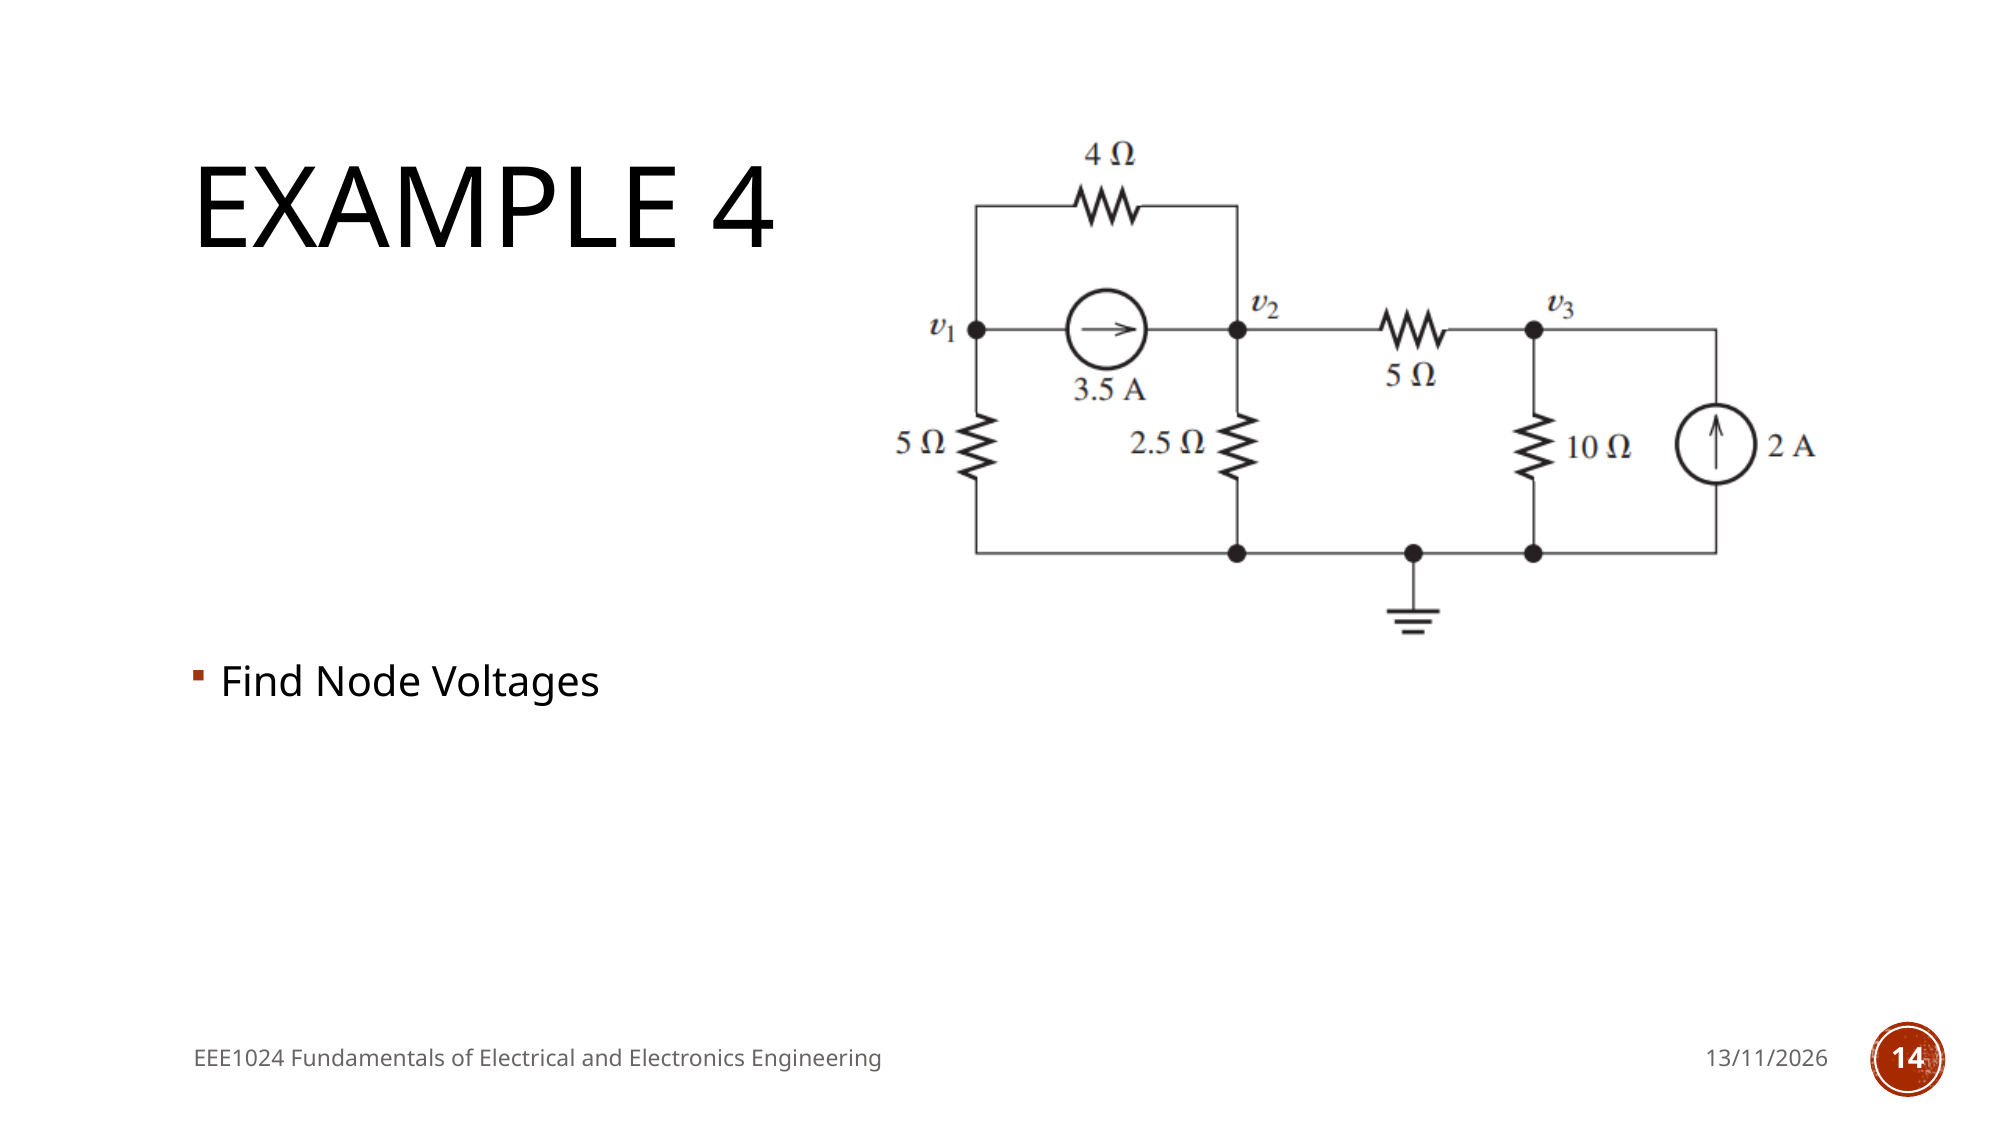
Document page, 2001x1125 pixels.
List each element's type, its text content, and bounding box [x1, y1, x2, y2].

picture [826, 112, 1844, 654]
title Example 4 [175, 79, 1826, 344]
list Find Node Voltages [175, 653, 1826, 1013]
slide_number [1306, 1028, 1844, 1089]
slide_number 14 [1855, 1028, 1961, 1089]
footer EEE1024 Fundamentals of Electrical and Electronics Engineering [178, 1028, 1217, 1089]
